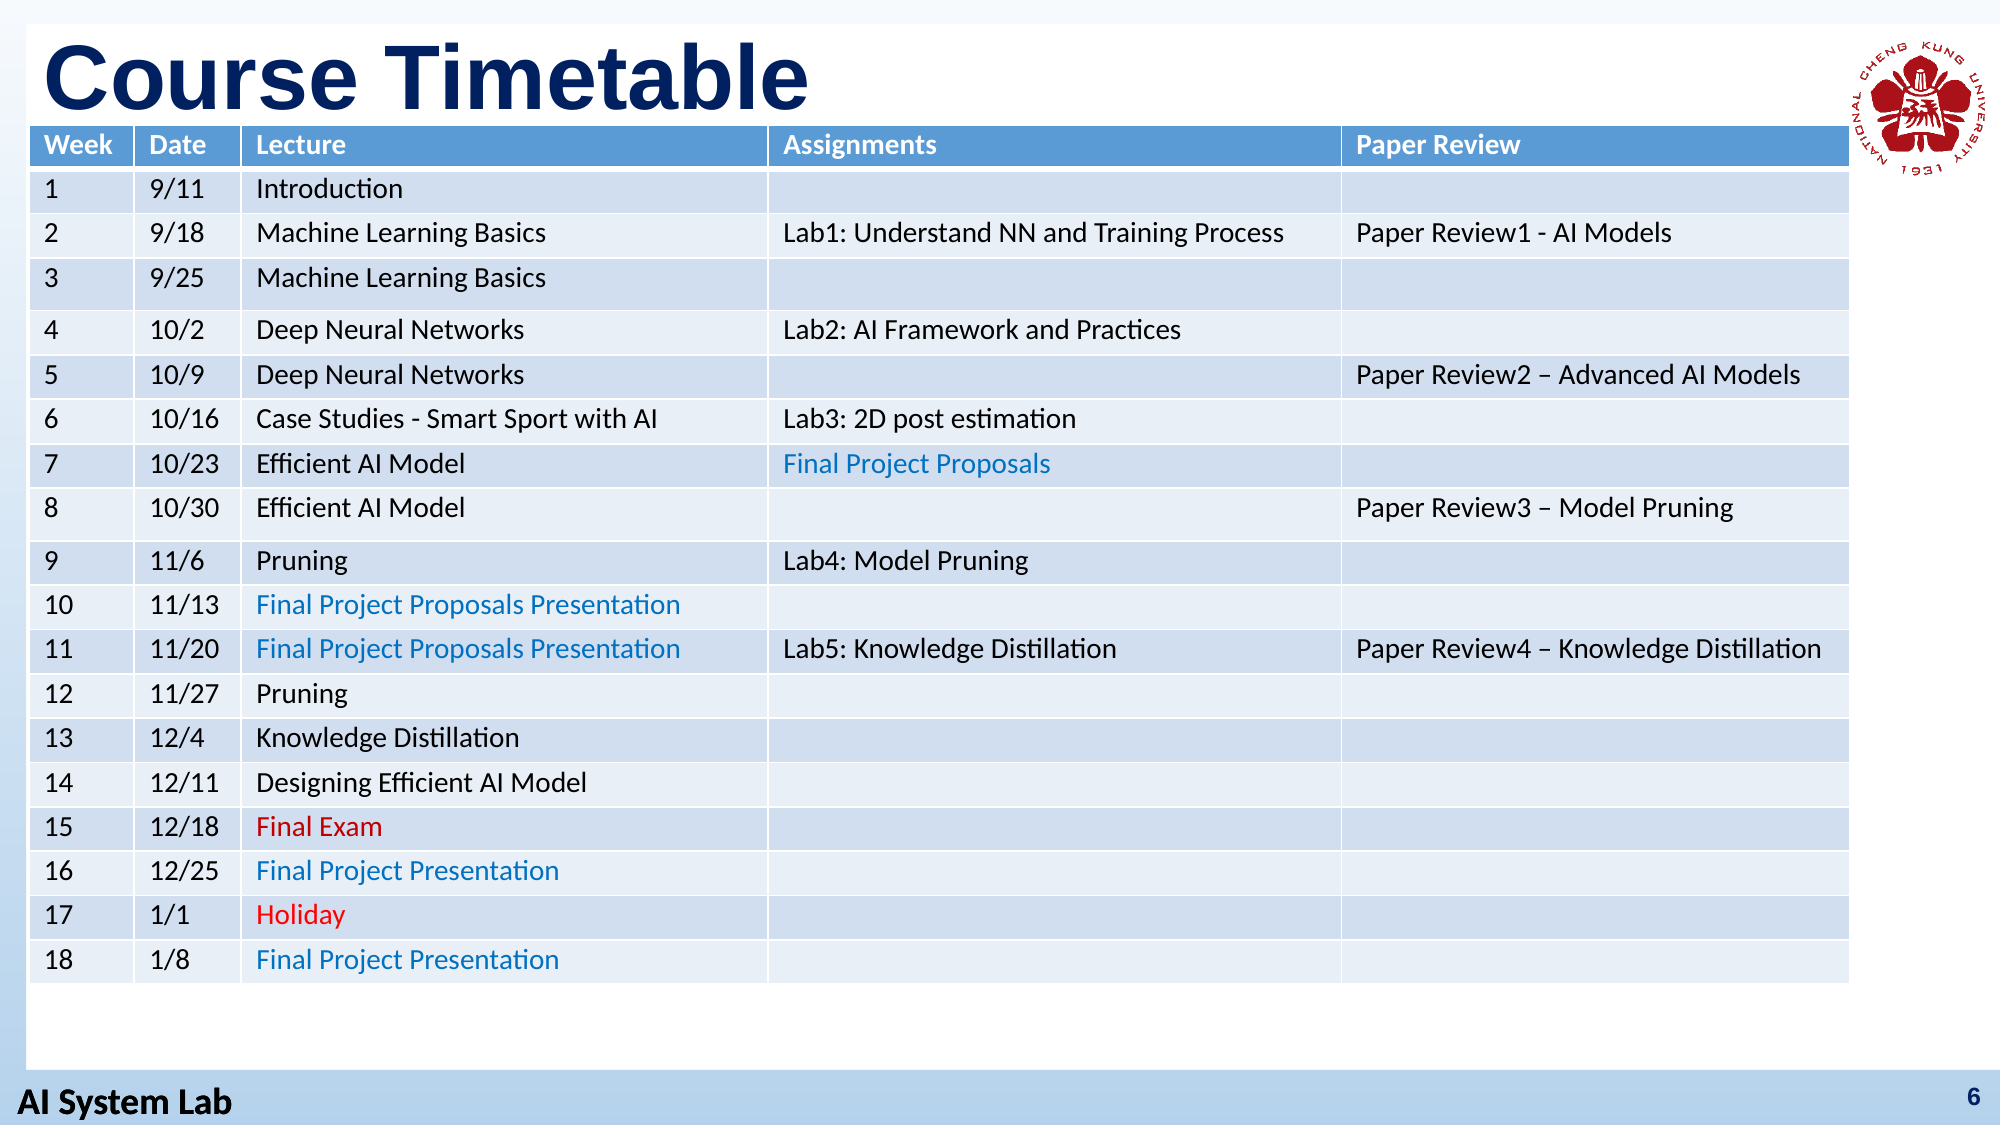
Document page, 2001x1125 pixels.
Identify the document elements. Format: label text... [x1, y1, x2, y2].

table_cell Machine Learning Basics [242, 259, 767, 310]
table_cell [769, 852, 1341, 895]
table_cell 11/27 [135, 675, 240, 717]
table_cell 11/13 [135, 586, 240, 629]
table_cell Lab3: 2D post estimation [769, 400, 1341, 443]
table_cell Final Project Proposals Presentation [242, 630, 767, 673]
table_cell [769, 172, 1341, 213]
table_cell 10/9 [135, 356, 240, 398]
table_header Week [30, 126, 133, 166]
table_cell [1342, 259, 1849, 310]
table_cell 3 [30, 259, 133, 310]
table_cell 5 [30, 356, 133, 398]
table_cell Efficient AI Model [242, 445, 767, 487]
table_cell [1342, 941, 1849, 983]
table_cell Final Project Presentation [242, 852, 767, 895]
table_cell 17 [30, 896, 133, 939]
table_cell Deep Neural Networks [242, 311, 767, 354]
table_header Date [135, 126, 240, 166]
table_cell Machine Learning Basics [242, 214, 767, 257]
picture [1847, 38, 1987, 180]
table_cell [769, 675, 1341, 717]
table_cell [1342, 542, 1849, 584]
table_cell Pruning [242, 542, 767, 584]
table_cell 10/16 [135, 400, 240, 443]
table_cell 12/11 [135, 763, 240, 806]
table_cell [1342, 675, 1849, 717]
table_cell Efficient AI Model [242, 489, 767, 540]
table_cell Lab4: Model Pruning [769, 542, 1341, 584]
table_cell Lab5: Knowledge Distillation [769, 630, 1341, 673]
table_cell Pruning [242, 675, 767, 717]
table_cell 4 [30, 311, 133, 354]
table_cell 9/11 [135, 172, 240, 213]
table_cell 12 [30, 675, 133, 717]
table_cell 12/18 [135, 808, 240, 850]
slide_number 6 [1546, 1065, 1997, 1125]
table_cell 9 [30, 542, 133, 584]
table_cell 16 [30, 852, 133, 895]
table_cell Paper Review2 – Advanced AI Models [1342, 356, 1849, 398]
table_cell 1/1 [135, 896, 240, 939]
table_cell 14 [30, 763, 133, 806]
table_cell [769, 808, 1341, 850]
table_cell Lab1: Understand NN and Training Process [769, 214, 1341, 257]
table_cell 15 [30, 808, 133, 850]
table_cell Final Project Proposals Presentation [242, 586, 767, 629]
table_cell Final Project Proposals [769, 445, 1341, 487]
table_cell 11/6 [135, 542, 240, 584]
table_cell [769, 586, 1341, 629]
table_cell 7 [30, 445, 133, 487]
table_cell Paper Review4 – Knowledge Distillation [1342, 630, 1849, 673]
table_cell Final Exam [242, 808, 767, 850]
table_cell [1342, 808, 1849, 850]
table_cell [769, 356, 1341, 398]
table_cell 12/25 [135, 852, 240, 895]
table_cell Designing Efficient AI Model [242, 763, 767, 806]
table_cell [769, 259, 1341, 310]
table_cell Paper Review3 – Model Pruning [1342, 489, 1849, 540]
table_cell 18 [30, 941, 133, 983]
table_cell 12/4 [135, 719, 240, 762]
table_cell 10 [30, 586, 133, 629]
table_cell [1342, 852, 1849, 895]
table_cell [769, 719, 1341, 762]
table_cell 6 [30, 400, 133, 443]
table_cell [769, 941, 1341, 983]
table_cell 1 [30, 172, 133, 213]
table_cell Final Project Presentation [242, 941, 767, 983]
table_header Paper Review [1342, 126, 1849, 166]
table_cell 8 [30, 489, 133, 540]
table_cell Holiday [242, 896, 767, 939]
table_header Assignments [769, 126, 1341, 166]
table_cell Lab2: AI Framework and Practices [769, 311, 1341, 354]
table_cell Paper Review1 - AI Models [1342, 214, 1849, 257]
table_cell [1342, 172, 1849, 213]
table_cell 10/23 [135, 445, 240, 487]
table_cell 9/25 [135, 259, 240, 310]
table_cell [1342, 400, 1849, 443]
table_cell [1342, 719, 1849, 762]
table_cell 1/8 [135, 941, 240, 983]
table_cell 13 [30, 719, 133, 762]
table_header Lecture [242, 126, 767, 166]
table_cell [1342, 311, 1849, 354]
table_cell 10/2 [135, 311, 240, 354]
table_cell [1342, 896, 1849, 939]
table_cell 11/20 [135, 630, 240, 673]
table_cell Deep Neural Networks [242, 356, 767, 398]
title Course Timetable [29, 22, 1727, 124]
table_cell [769, 763, 1341, 806]
table_cell Case Studies - Smart Sport with AI [242, 400, 767, 443]
table_cell [769, 489, 1341, 540]
table_cell Knowledge Distillation [242, 719, 767, 762]
table_cell [769, 896, 1341, 939]
table_cell 2 [30, 214, 133, 257]
table_cell 9/18 [135, 214, 240, 257]
table_cell 11 [30, 630, 133, 673]
table_cell [1342, 763, 1849, 806]
table_cell Introduction [242, 172, 767, 213]
table_cell [1342, 586, 1849, 629]
table_cell 10/30 [135, 489, 240, 540]
table_cell [1342, 445, 1849, 487]
